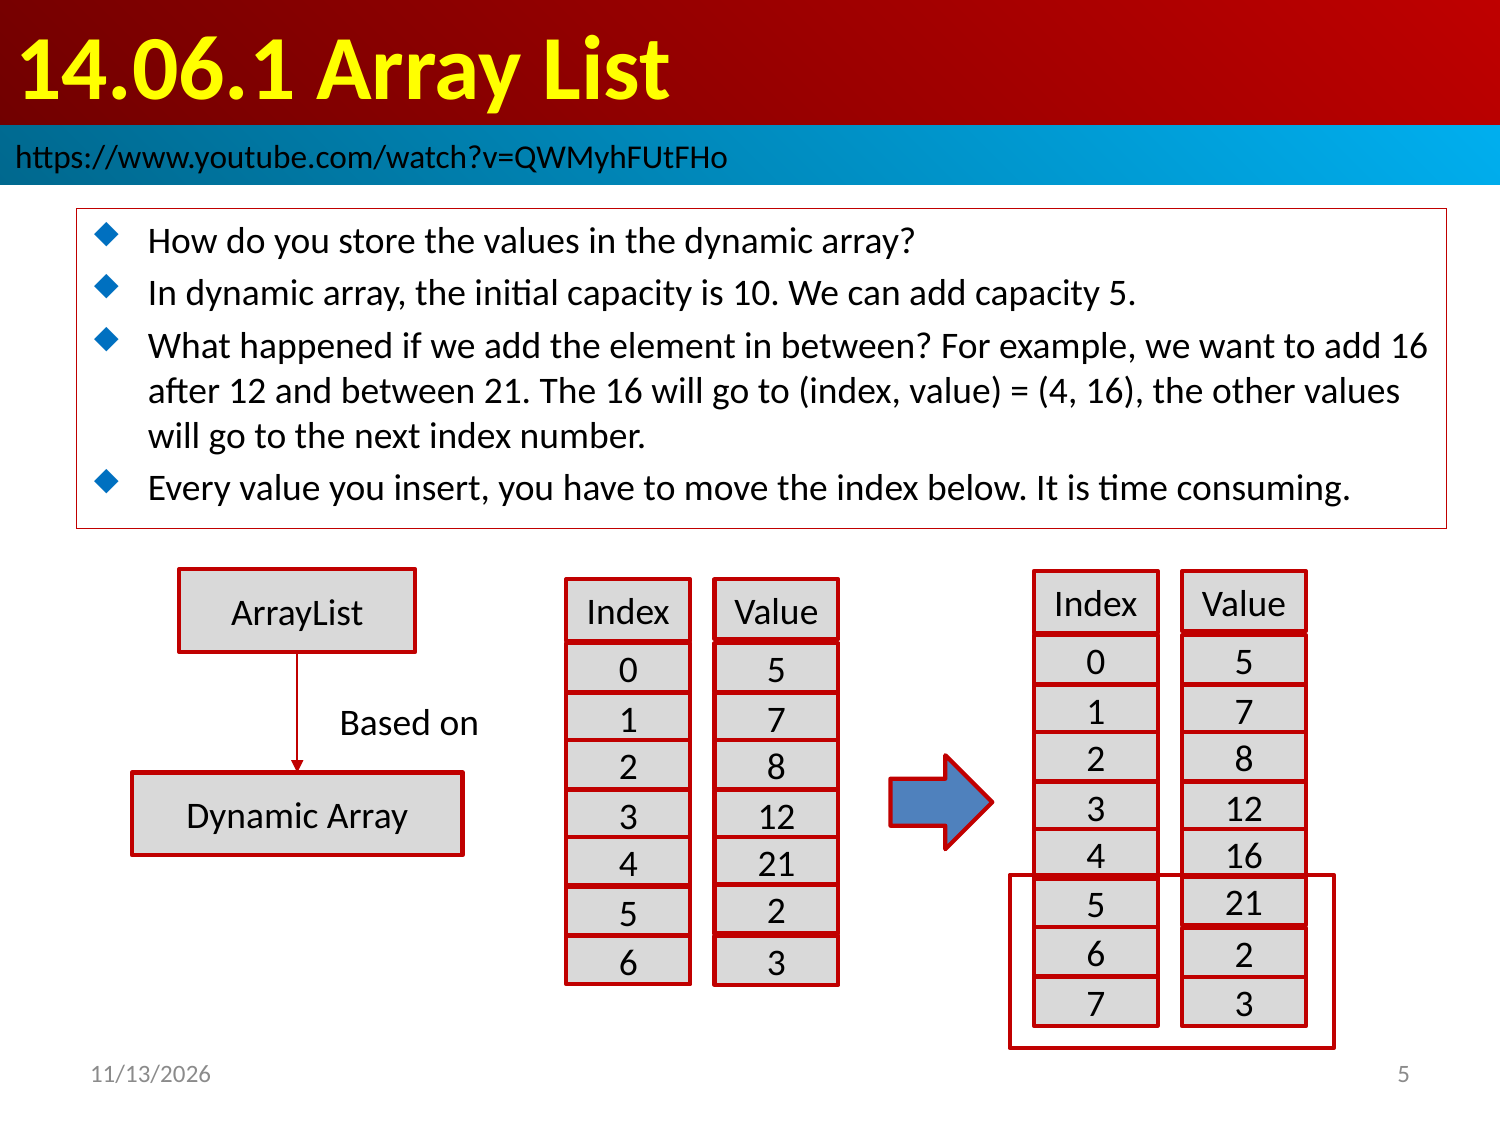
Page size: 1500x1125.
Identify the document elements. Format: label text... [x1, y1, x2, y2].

text_box ArrayList [177, 567, 417, 654]
text_box 2 [712, 882, 840, 934]
text_box Based on [323, 691, 520, 750]
subtitle How do you store the values in the dynamic array? In dynamic array, the initial capacity is 10. We can add capacity 5. What happened if we add the element in between? For example, we want to add 16 after 12 and between 21. The 16 will go to (index, value) = (4, 16), the other values will go to the next index number. Every value you insert, you have to move the index below. It is time consuming. [76, 208, 1447, 529]
text_box 1 [564, 691, 692, 738]
text_box 6 [564, 933, 692, 986]
text_box 7 [1180, 683, 1308, 730]
text_box 5 [712, 641, 840, 691]
text_box Dynamic Array [130, 770, 465, 857]
text_box 3 [564, 788, 692, 835]
text_box Value [712, 577, 840, 641]
text_box 5 [564, 884, 692, 933]
title 14.06.1 Array List [0, 0, 1500, 125]
text_box 3 [712, 934, 840, 987]
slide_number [75, 1042, 425, 1103]
text_box 2 [564, 738, 692, 788]
text_box 5 [1180, 633, 1308, 683]
text_box 12 [1180, 780, 1308, 827]
text_box 8 [1180, 730, 1308, 780]
text_box 8 [712, 738, 840, 788]
text_box 4 [564, 835, 692, 884]
text_box 2 [1032, 730, 1160, 780]
text_box 0 [564, 643, 692, 691]
slide_number 5 [1074, 1042, 1425, 1103]
text_box Index [1032, 569, 1160, 635]
text_box Value [1180, 569, 1308, 633]
text_box Index [564, 577, 692, 643]
text_box 1 [1032, 683, 1160, 730]
text_box [1008, 873, 1336, 1050]
text_box [888, 753, 995, 852]
text_box 21 [712, 835, 840, 882]
text_box 12 [712, 788, 840, 835]
text_box 16 [1180, 827, 1308, 873]
text_box 4 [1032, 827, 1160, 873]
text_box 3 [1032, 780, 1160, 827]
text_box 0 [1032, 635, 1160, 683]
text_box https://www.youtube.com/watch?v=QWMyhFUtFHo [0, 125, 1500, 185]
text_box 7 [712, 691, 840, 738]
